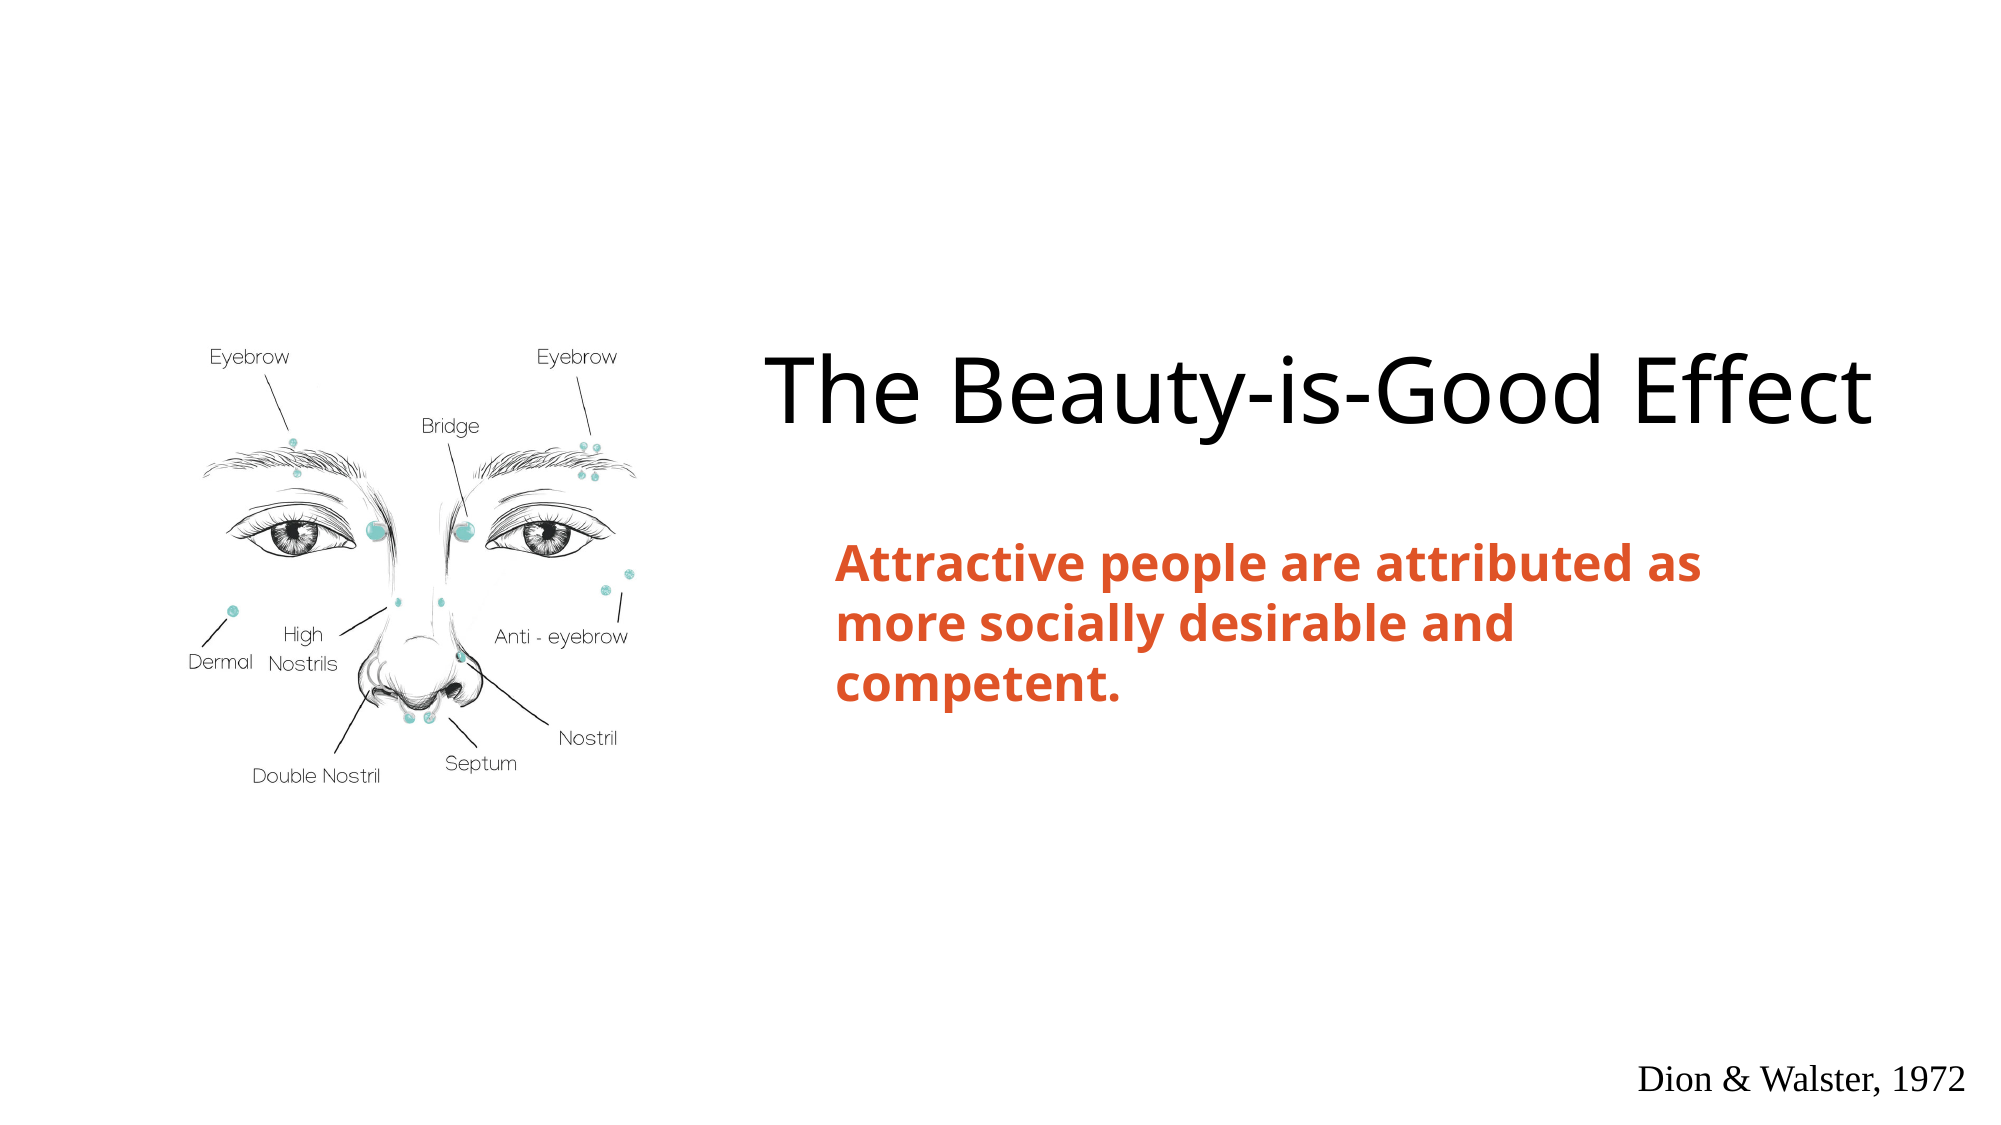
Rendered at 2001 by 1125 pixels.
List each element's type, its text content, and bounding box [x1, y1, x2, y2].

picture [106, 282, 737, 832]
text_box The Beauty-is-Good Effect [737, 293, 1926, 451]
text_box Attractive people are attributed as more socially desirable and competent. [820, 523, 1768, 719]
text_box Dion & Walster, 1972 [1622, 1046, 2000, 1107]
